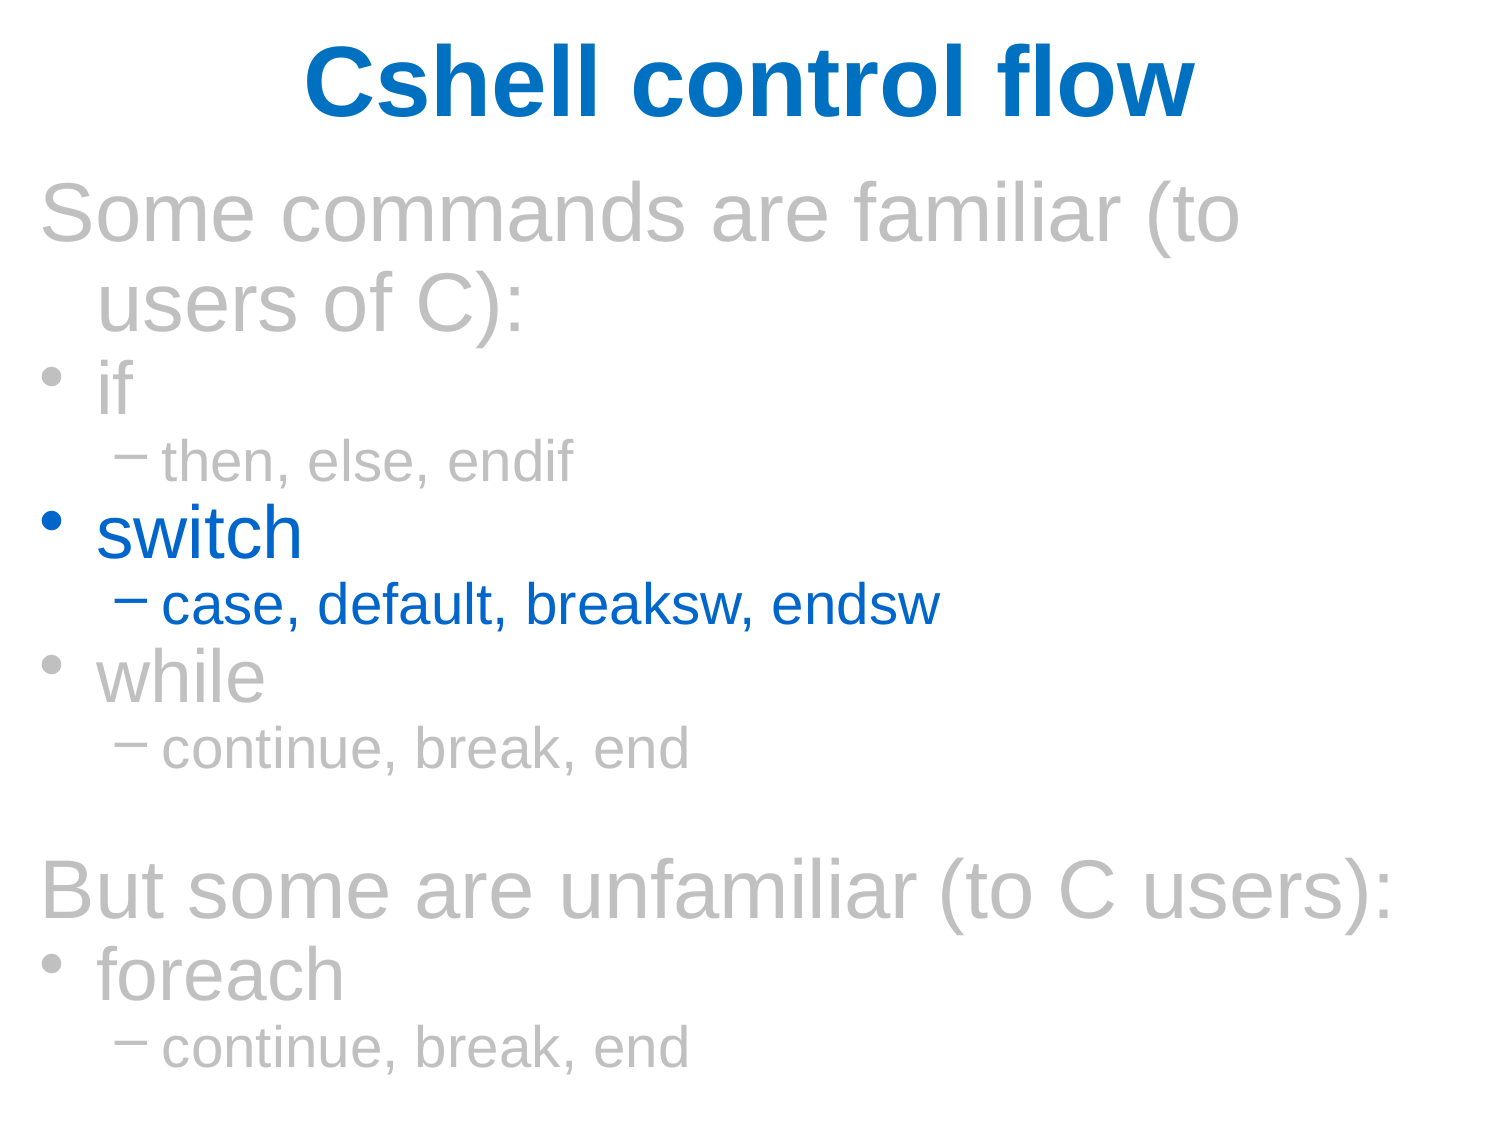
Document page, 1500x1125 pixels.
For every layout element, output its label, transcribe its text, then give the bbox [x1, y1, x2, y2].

text_box Cshell control flow [0, 12, 1500, 250]
text_box Some commands are familiar (to users of C): if then, else, endif switch case, default, breaksw, endsw while continue, break, end But some are unfamiliar (to C users): foreach continue, break, end [24, 162, 1463, 1100]
